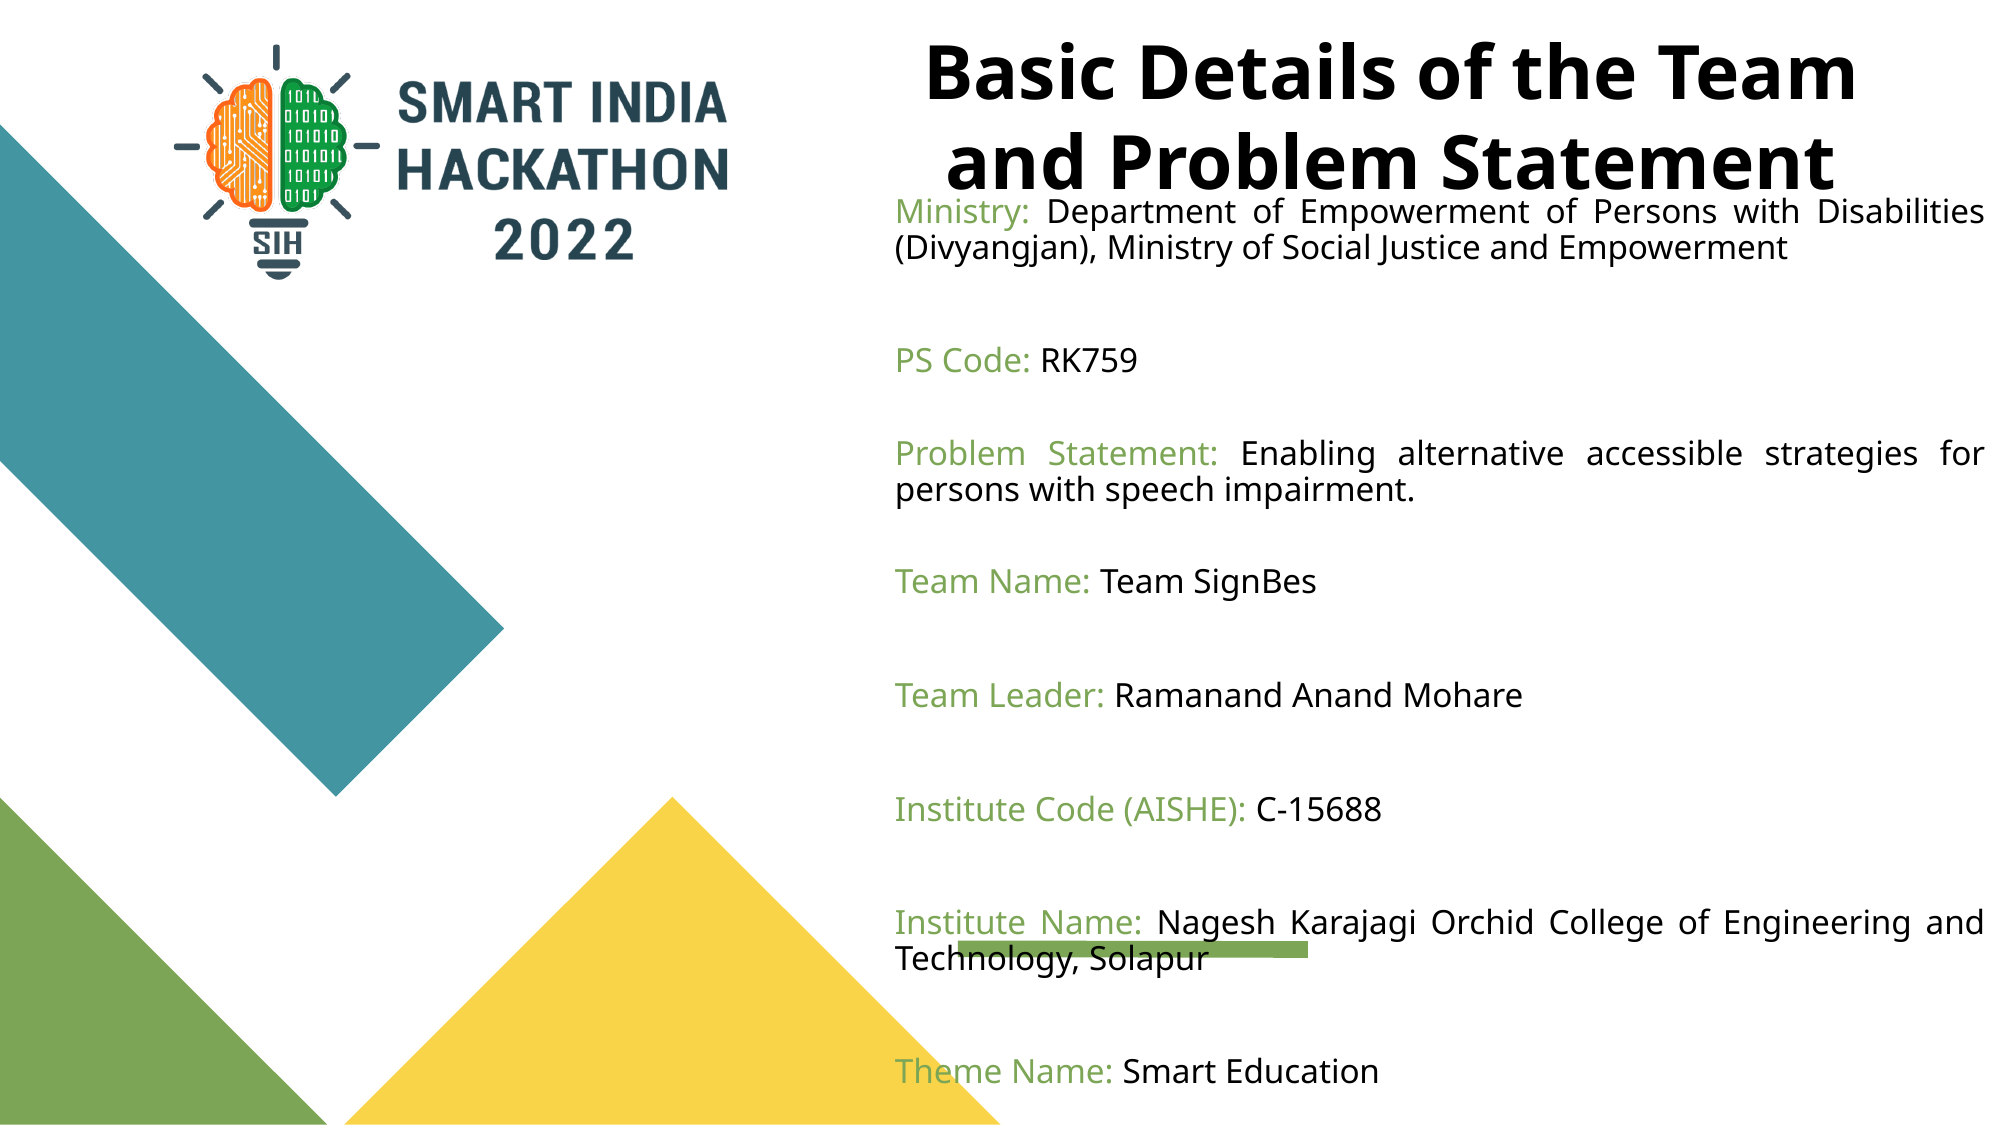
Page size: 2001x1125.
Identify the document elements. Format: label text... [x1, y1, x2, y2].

picture [169, 41, 734, 284]
title Basic Details of the Team and Problem Statement [861, 24, 1922, 214]
list Ministry: Department of Empowerment of Persons with Disabilities (Divyangjan), Ministry of Social Justice and Empowerment PS Code: RK759 Problem Statement: Enabling alternative accessible strategies for persons with speech impairment. Team Name: Team SignBes Team Leader: Ramanand Anand Mohare Institute Code (AISHE): C-15688 Institute Name: Nagesh Karajagi Orchid College of Engineering and Technology, Solapur Theme Name: Smart Education [894, 194, 1987, 1125]
